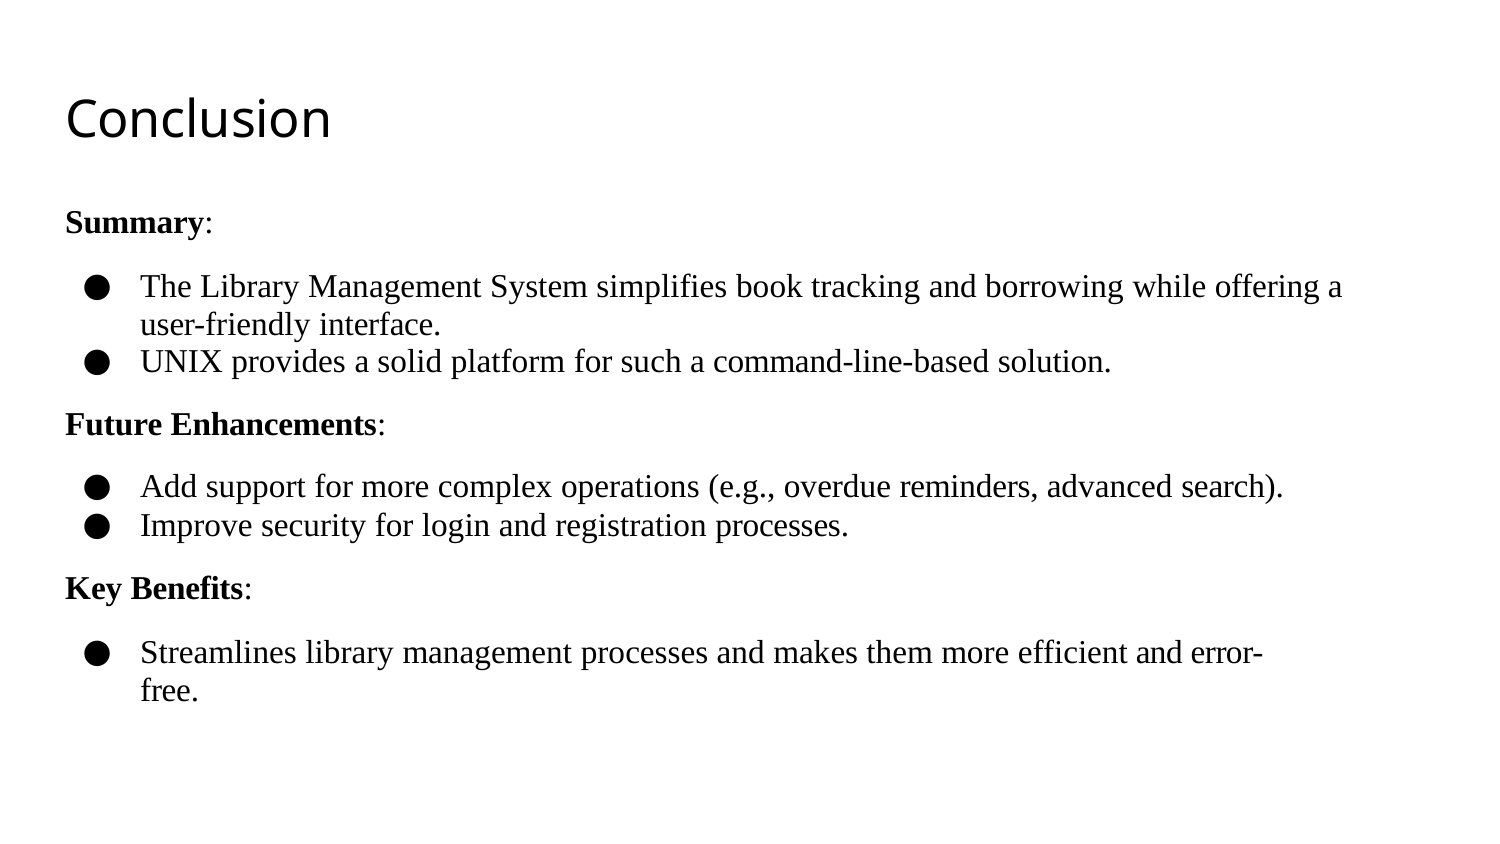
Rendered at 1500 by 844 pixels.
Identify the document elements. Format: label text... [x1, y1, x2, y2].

text_box Summary: The Library Management System simplifies book tracking and borrowing while offering a user-friendly interface. UNIX provides a solid platform for such a command-line-based solution. Future Enhancements: Add support for more complex operations (e.g., overdue reminders, advanced search). Improve security for login and registration processes. Key Benefits: Streamlines library management processes and makes them more efficient and error-free. [63, 175, 1418, 708]
title Conclusion [63, 82, 1437, 226]
